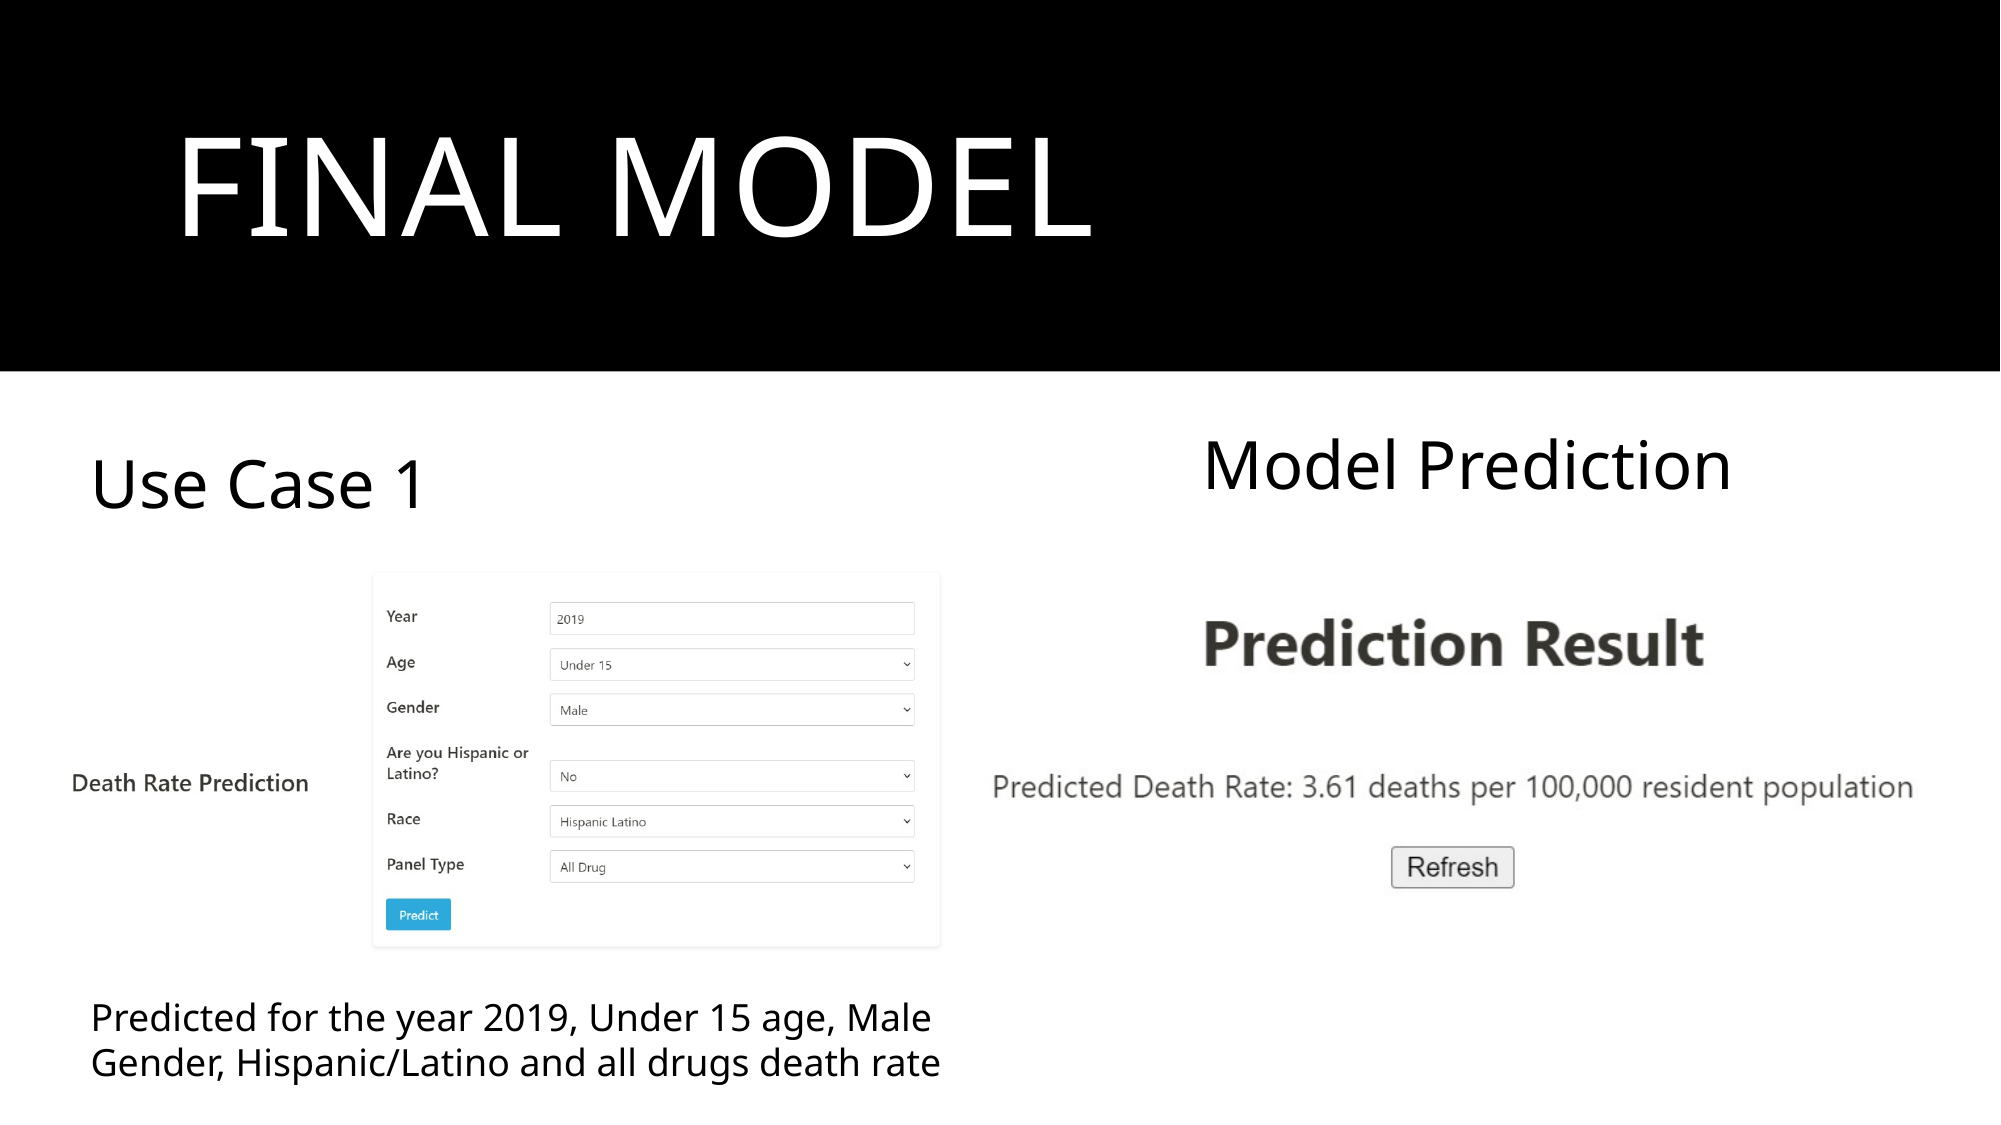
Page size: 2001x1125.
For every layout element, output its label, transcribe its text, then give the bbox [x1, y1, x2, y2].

text_box Predicted for the year 2019, Under 15 age, Male Gender, Hispanic/Latino and all drugs death rate [75, 986, 988, 1092]
title Final model [157, 52, 1842, 332]
text_box Use Case 1 [75, 434, 357, 530]
picture [54, 310, 1946, 961]
text_box Model Prediction [1270, 415, 1881, 510]
